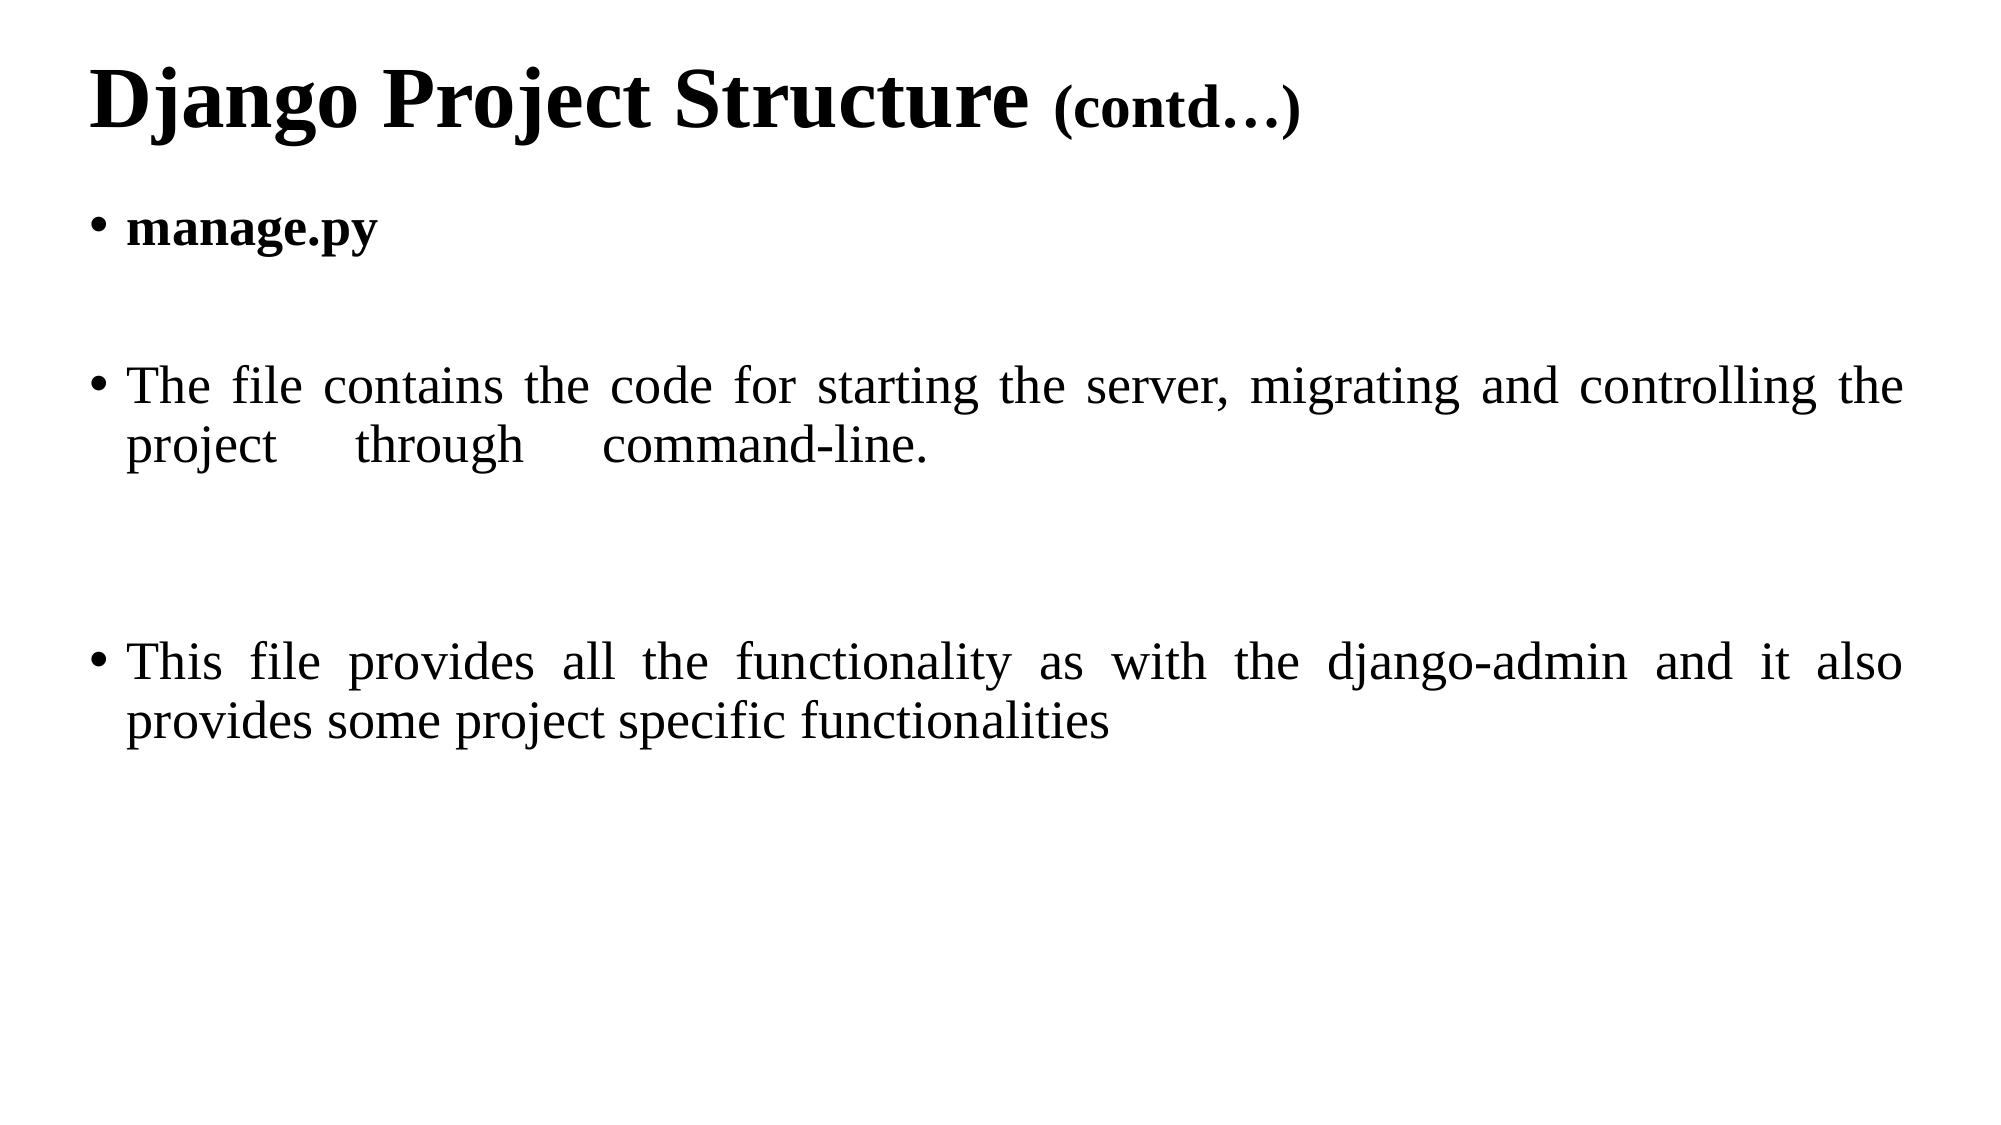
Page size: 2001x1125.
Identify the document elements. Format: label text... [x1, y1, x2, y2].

title Django Project Structure (contd…) [74, 44, 1922, 155]
list manage.py The file contains the code for starting the server, migrating and controlling the project through command-line. This file provides all the functionality as with the django-admin and it also provides some project specific functionalities [74, 190, 1922, 1055]
